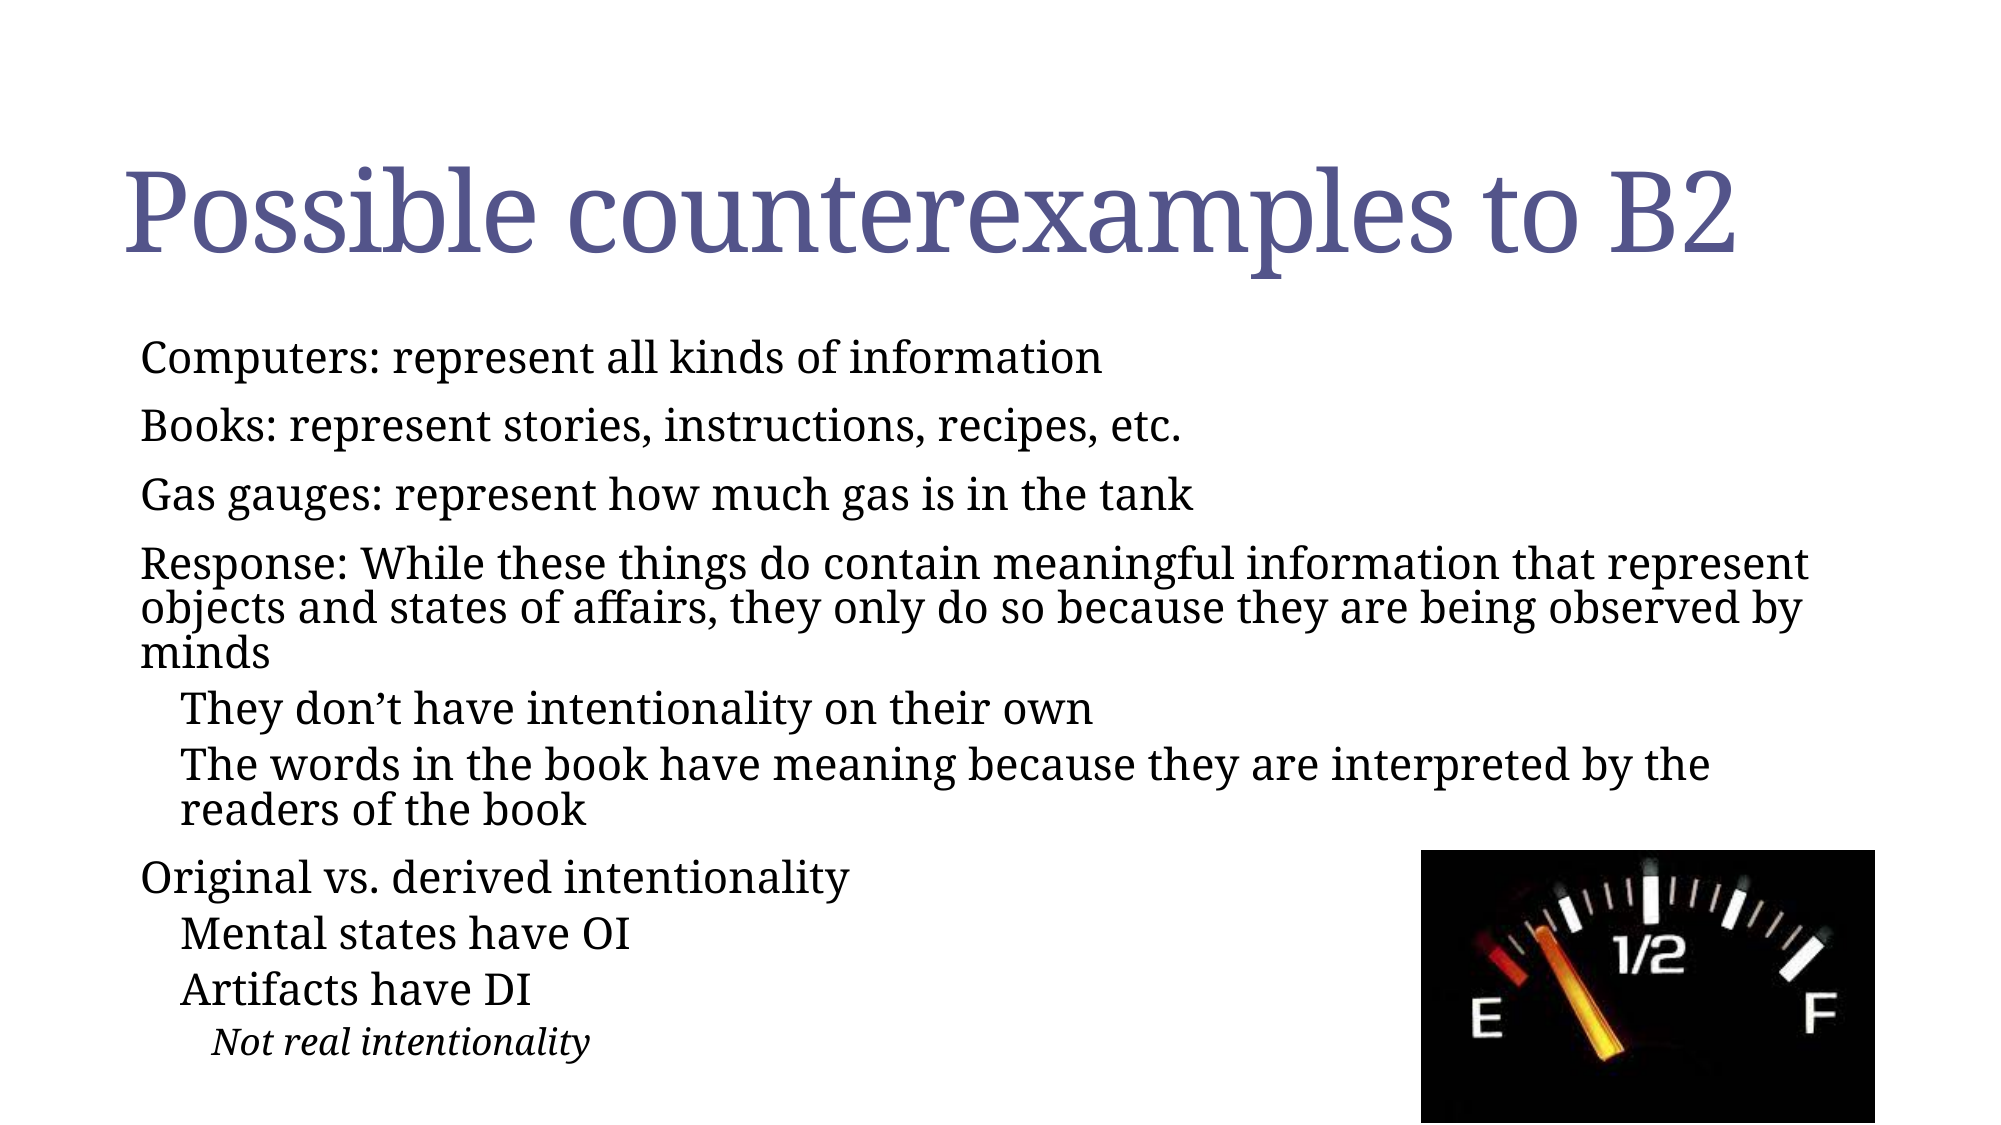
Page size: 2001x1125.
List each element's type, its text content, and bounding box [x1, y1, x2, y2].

list Computers: represent all kinds of information Books: represent stories, instructions, recipes, etc. Gas gauges: represent how much gas is in the tank Response: While these things do contain meaningful information that represent objects and states of affairs, they only do so because they are being observed by minds They don’t have intentionality on their own The words in the book have meaning because they are interpreted by the readers of the book Original vs. derived intentionality Mental states have OI Artifacts have DI Not real intentionality [111, 329, 1876, 1074]
picture [1421, 850, 1876, 1123]
title Possible counterexamples to B2 [107, 81, 1875, 354]
